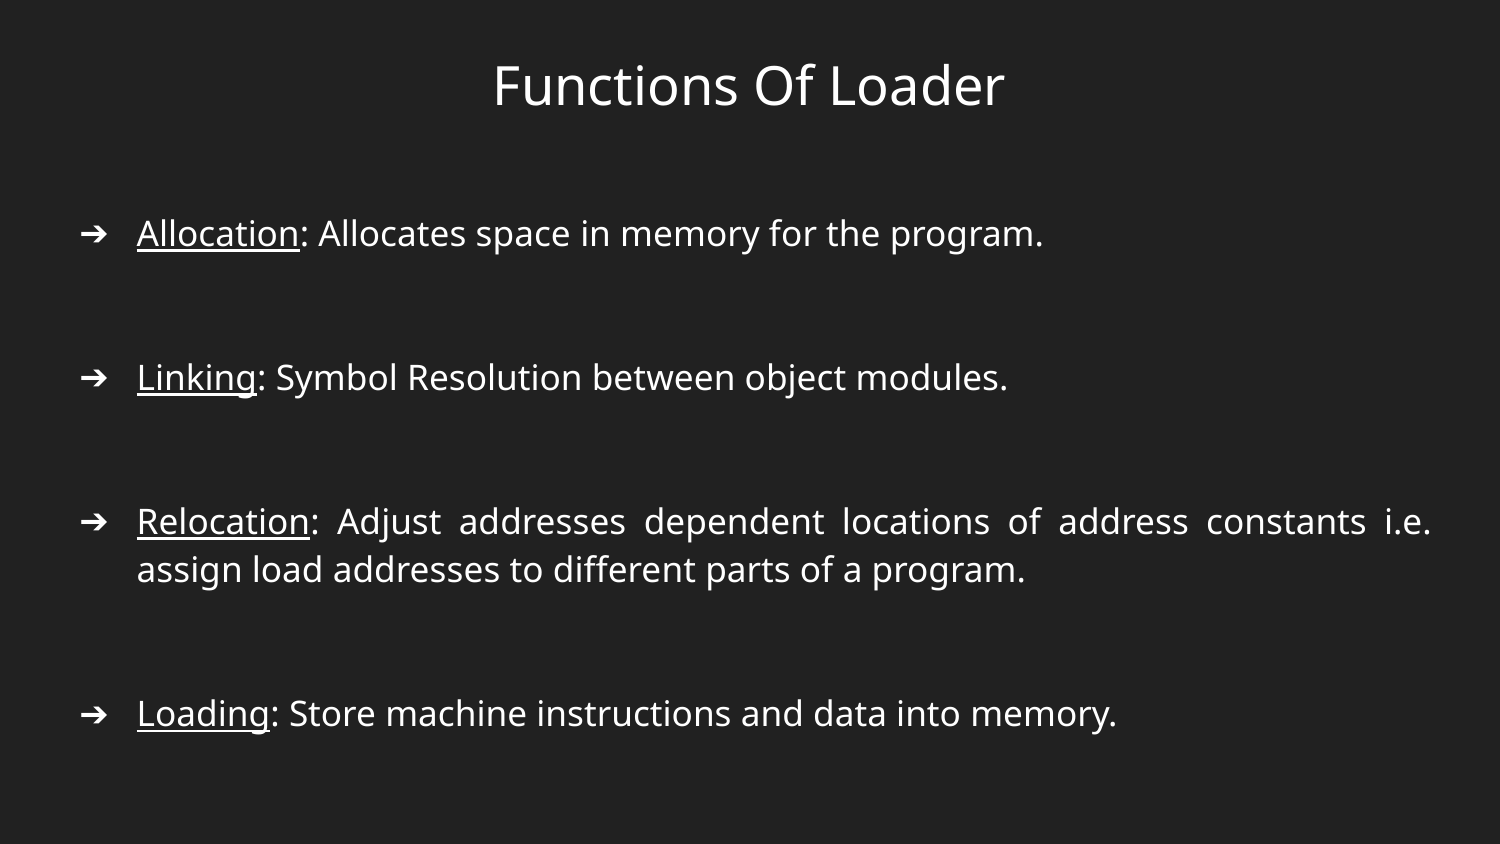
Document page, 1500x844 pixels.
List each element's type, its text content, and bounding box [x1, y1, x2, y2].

title Functions Of Loader [51, 20, 1449, 147]
list Allocation: Allocates space in memory for the program. Linking: Symbol Resolution between object modules. Relocation: Adjust addresses dependent locations of address constants i.e. assign load addresses to different parts of a program. Loading: Store machine instructions and data into memory. [51, 189, 1449, 750]
